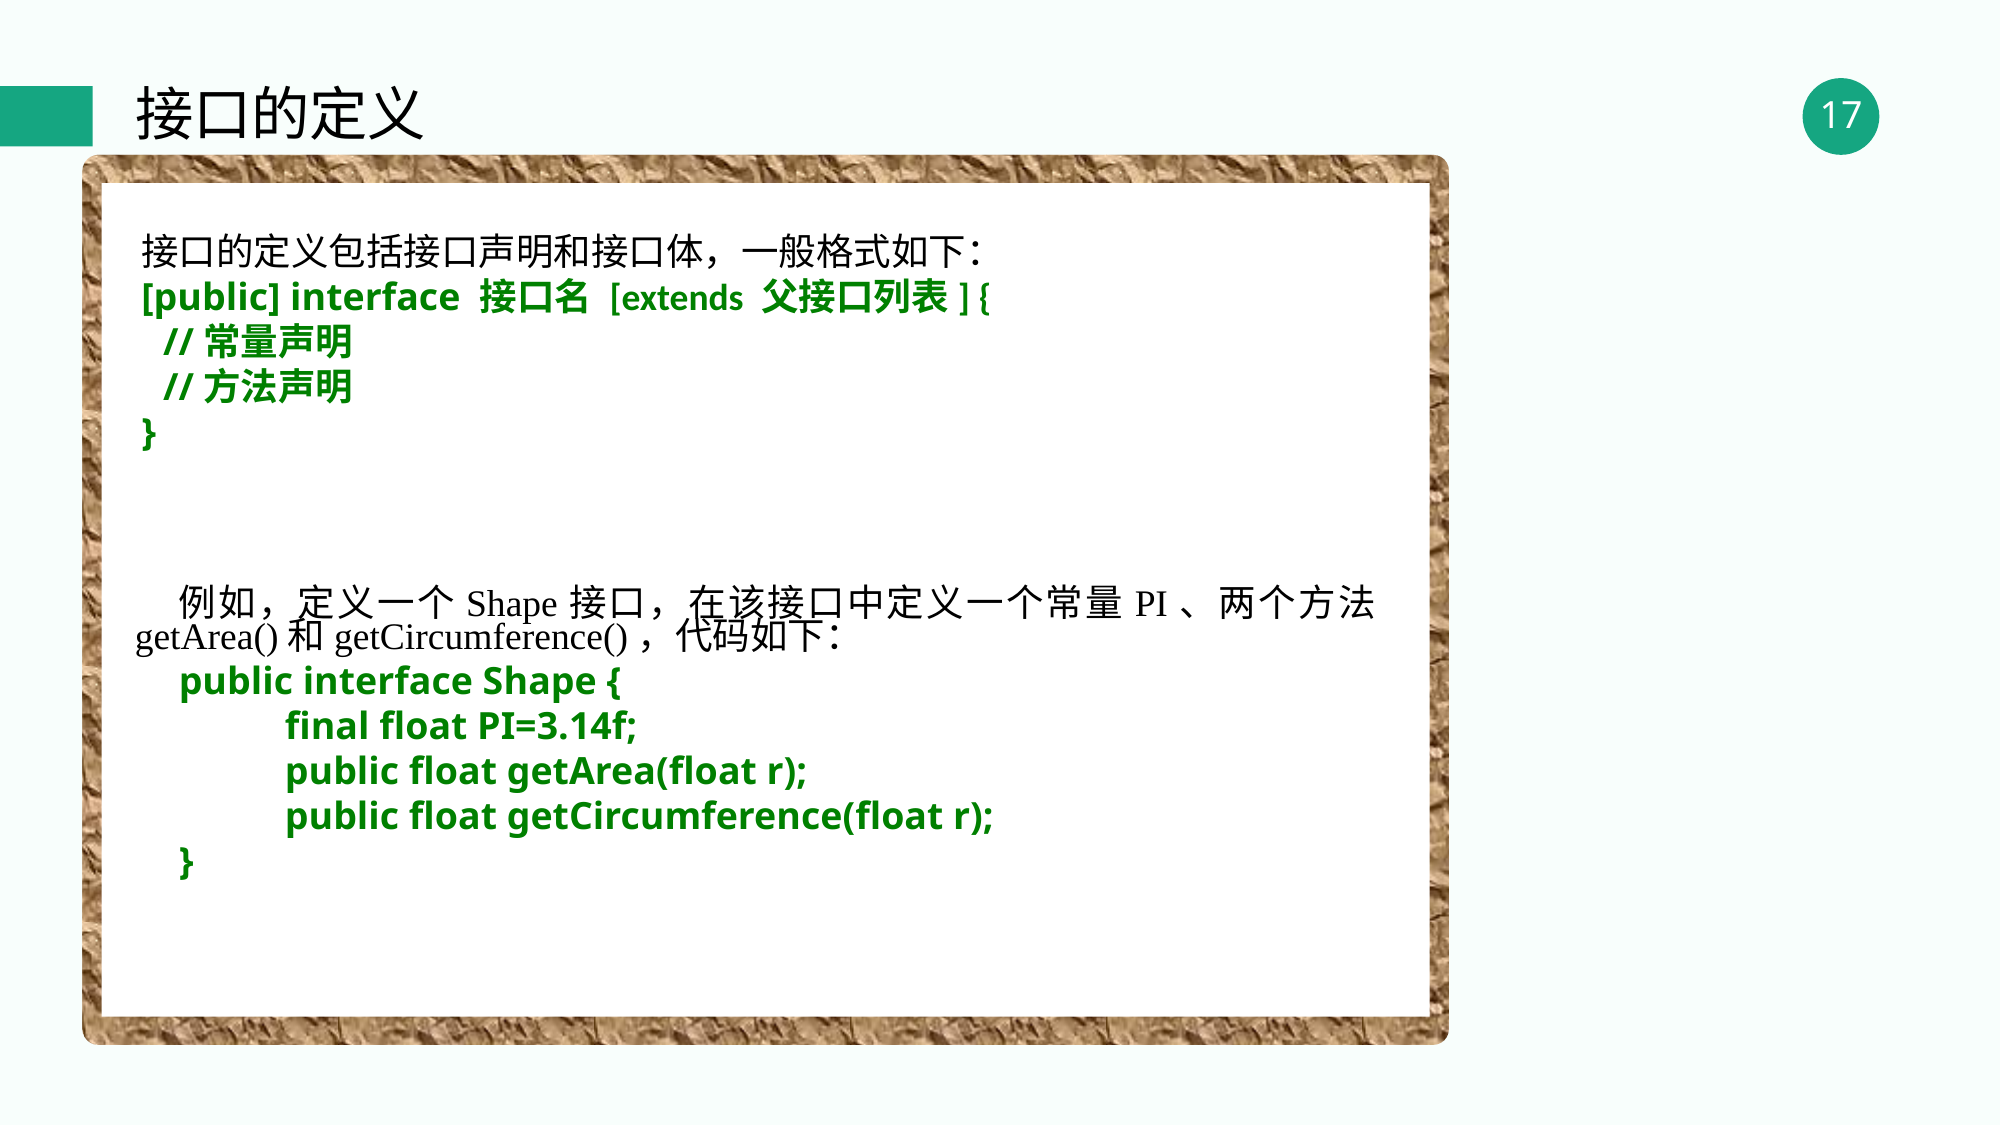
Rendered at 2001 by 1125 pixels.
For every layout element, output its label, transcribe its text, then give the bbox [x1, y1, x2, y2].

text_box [82, 154, 1449, 1045]
list 接口的定义 [120, 77, 1237, 154]
